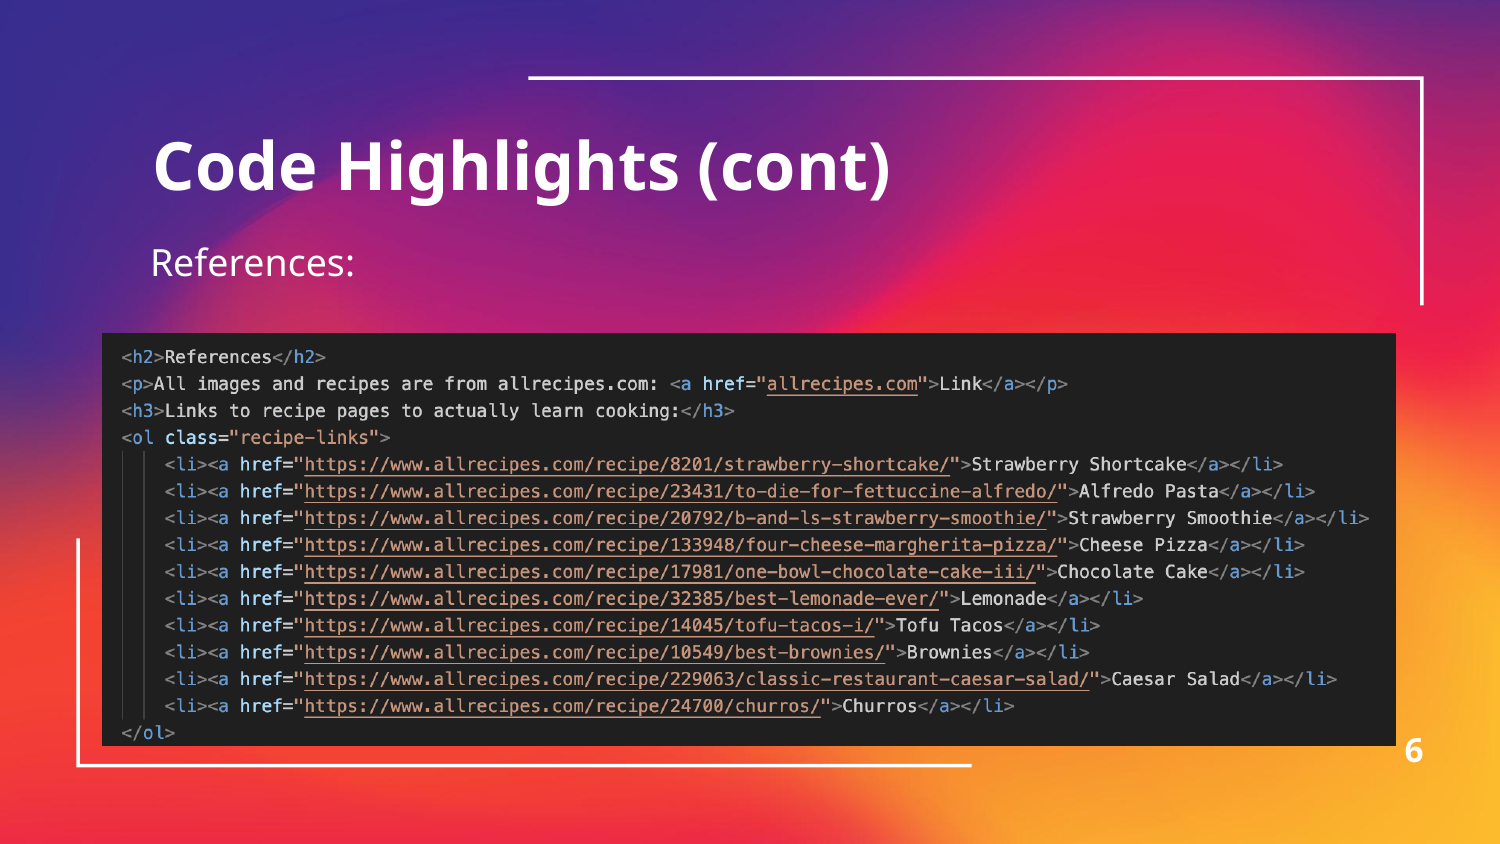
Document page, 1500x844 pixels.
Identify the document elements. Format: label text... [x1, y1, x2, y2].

picture [0, 0, 1500, 844]
slide_number ‹#› [1347, 696, 1424, 775]
list References: [150, 232, 523, 331]
title Code Highlights (cont) [152, 145, 1348, 206]
